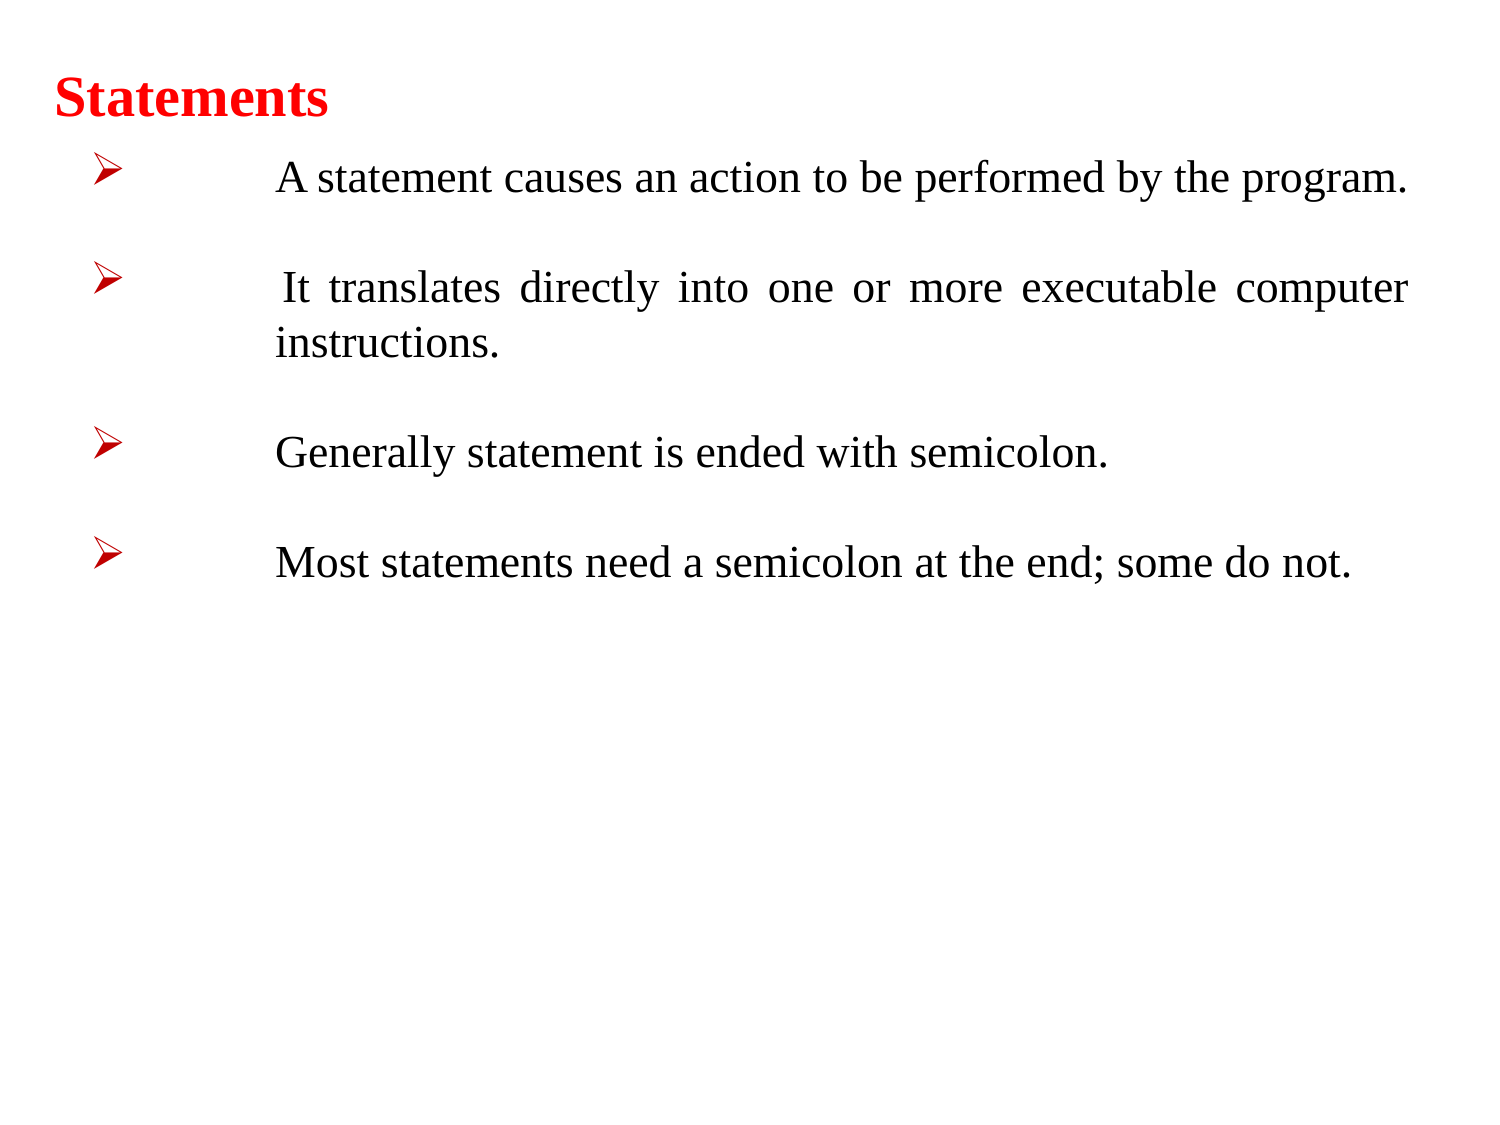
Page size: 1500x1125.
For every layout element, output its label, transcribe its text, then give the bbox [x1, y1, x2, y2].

text_box A statement causes an action to be performed by the program. It translates directly into one or more executable computer instructions. Generally statement is ended with semicolon. Most statements need a semicolon at the end; some do not. [74, 139, 1425, 594]
text_box Statements [39, 49, 344, 135]
